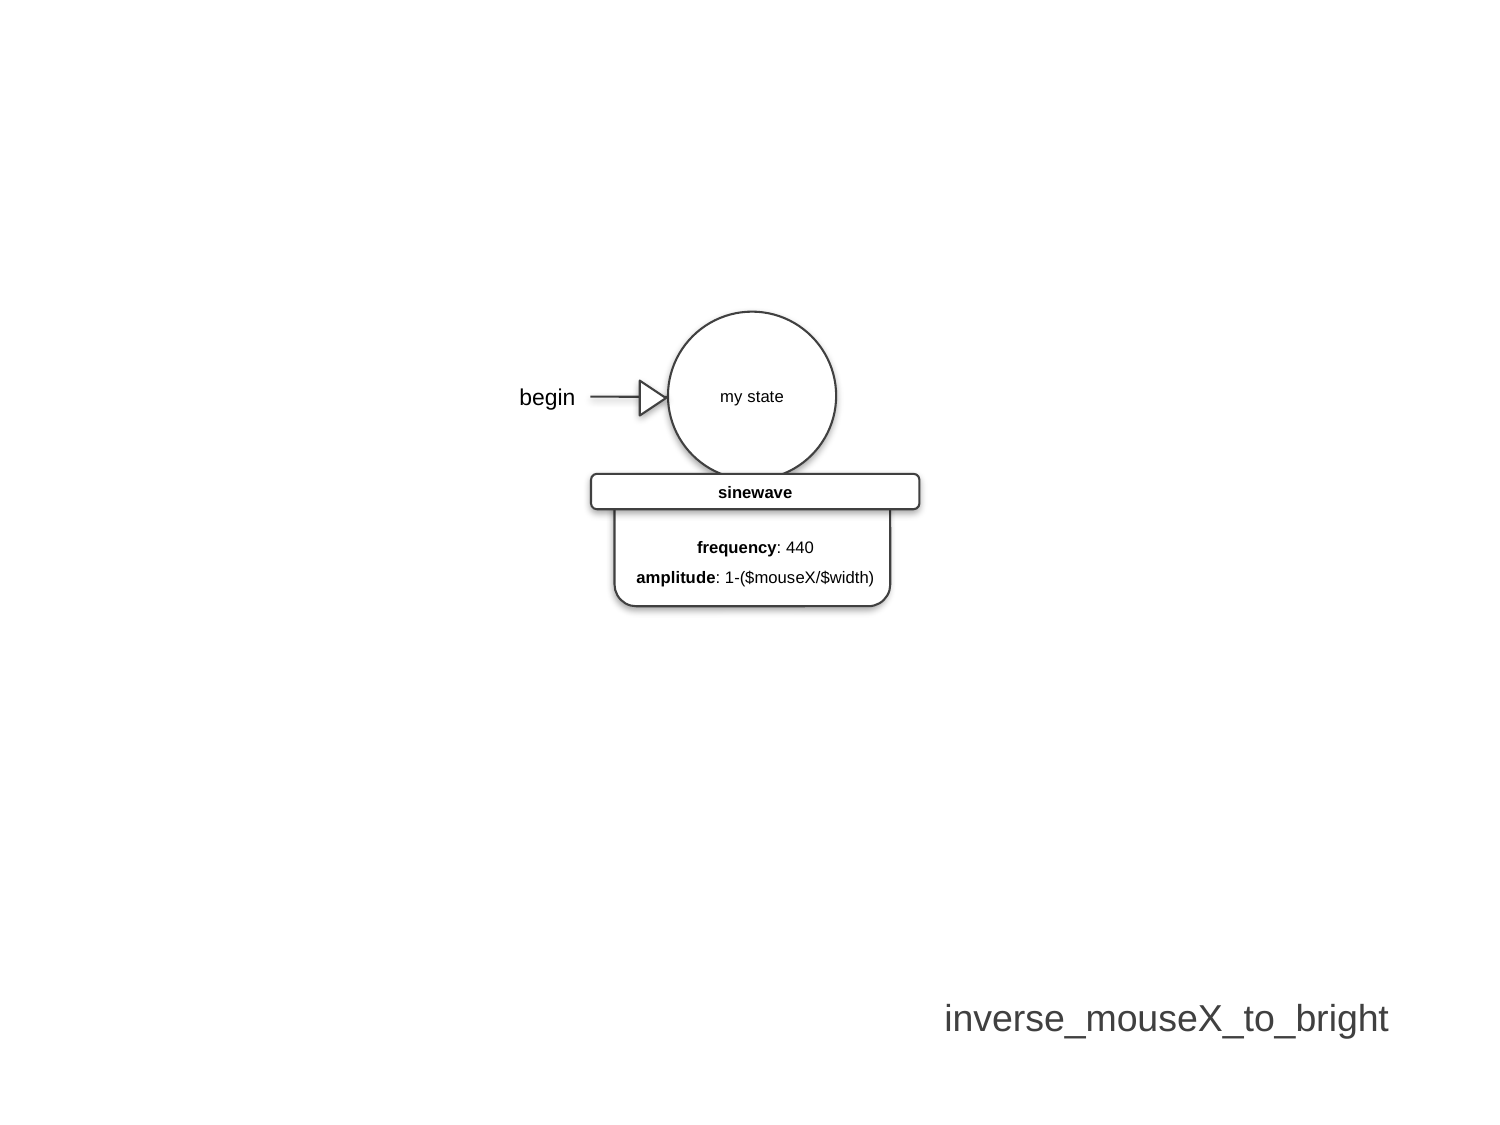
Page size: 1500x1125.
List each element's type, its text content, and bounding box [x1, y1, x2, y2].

text_box inverse_mouseX_to_bright [801, 963, 1404, 1046]
text_box sinewave [590, 473, 921, 510]
text_box [613, 518, 891, 608]
text_box my state [669, 310, 837, 472]
text_box frequency: 440 amplitude: 1-($mouseX/$width) [620, 519, 891, 595]
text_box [503, 375, 669, 419]
